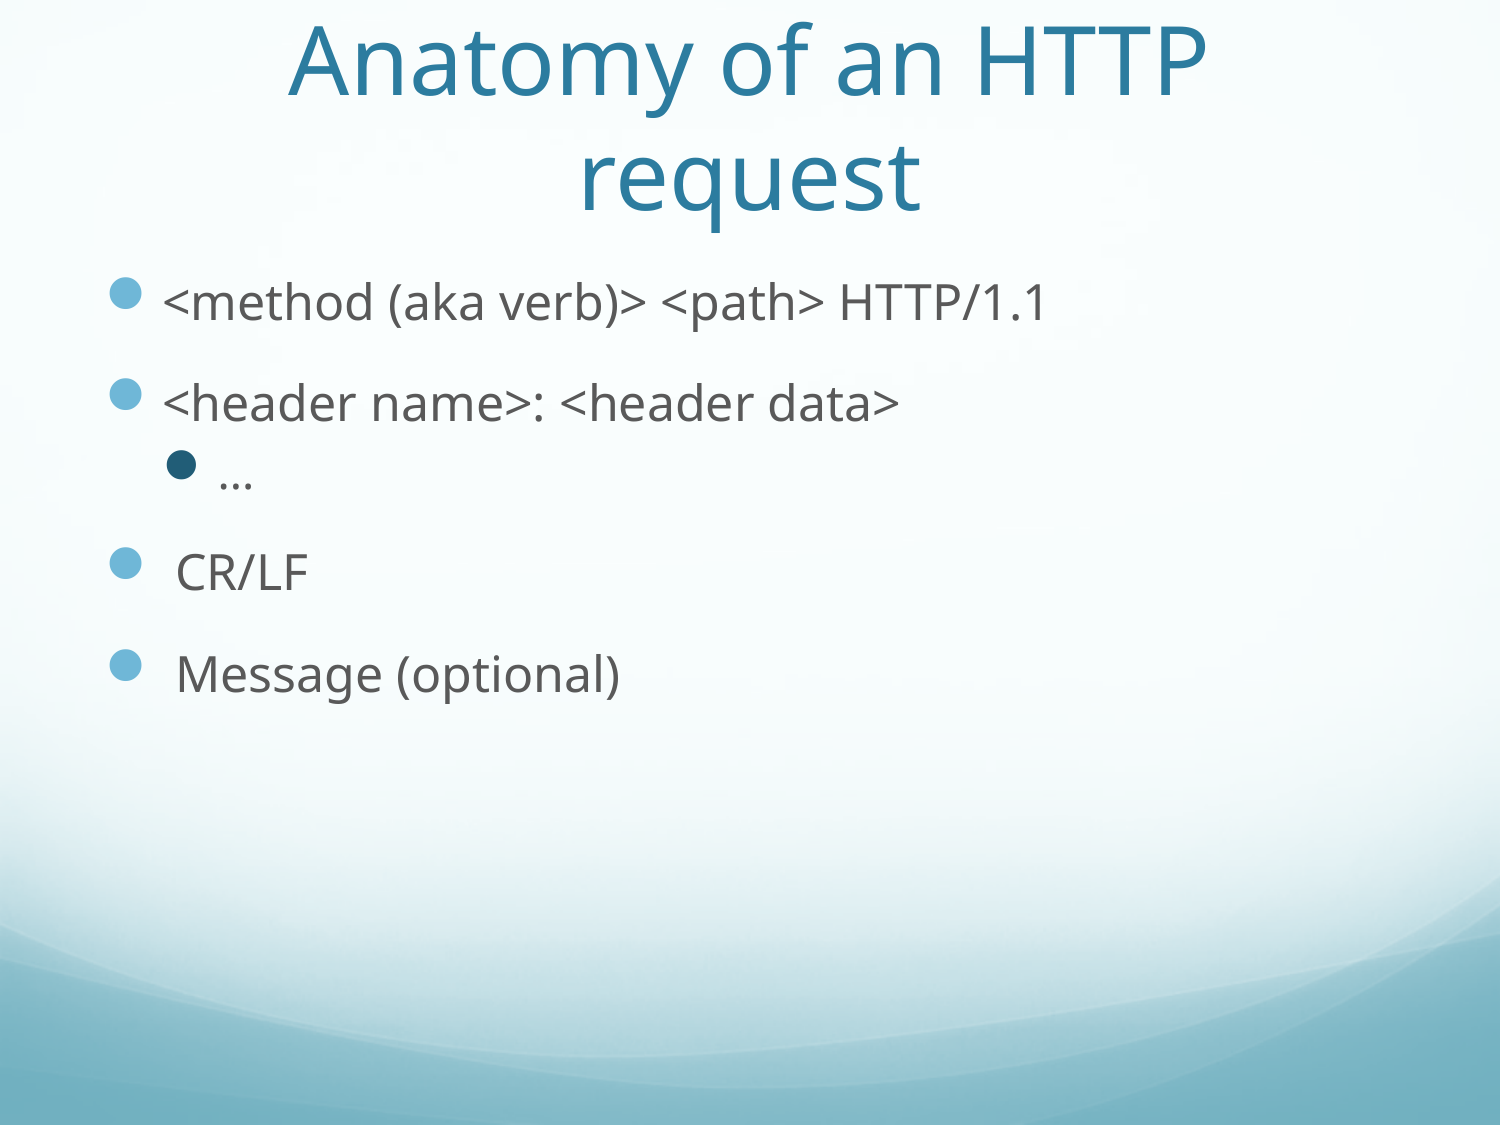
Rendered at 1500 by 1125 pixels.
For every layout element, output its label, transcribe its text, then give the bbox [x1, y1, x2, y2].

title Anatomy of an HTTP request [89, 17, 1410, 238]
list <method (aka verb)> <path> HTTP/1.1 <header name>: <header data> ... CR/LF Message (optional) [89, 262, 1410, 976]
